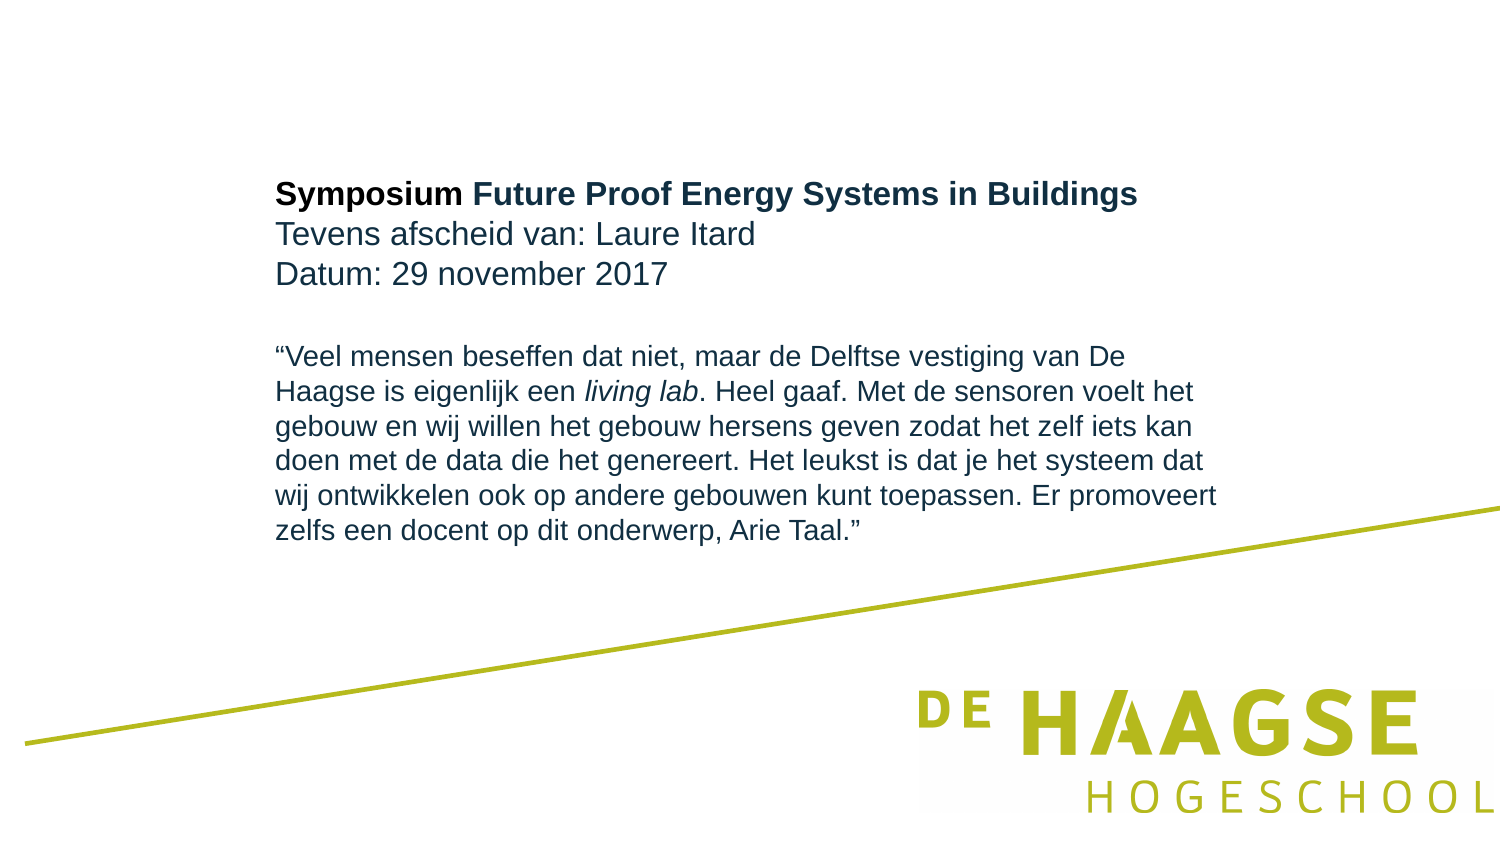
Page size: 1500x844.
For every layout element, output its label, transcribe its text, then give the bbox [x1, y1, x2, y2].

text_box Symposium Future Proof Energy Systems in Buildings Tevens afscheid van: Laure Itard Datum: 29 november 2017 “Veel mensen beseffen dat niet, maar de Delftse vestiging van De Haagse is eigenlijk een living lab. Heel gaaf. Met de sensoren voelt het gebouw en wij willen het gebouw hersens geven zodat het zelf iets kan doen met de data die het genereert. Het leukst is dat je het systeem dat wij ontwikkelen ook op andere gebouwen kunt toepassen. Er promoveert zelfs een docent op dit onderwerp, Arie Taal.” [260, 157, 1251, 502]
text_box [24, 503, 1500, 744]
picture [919, 689, 1494, 813]
